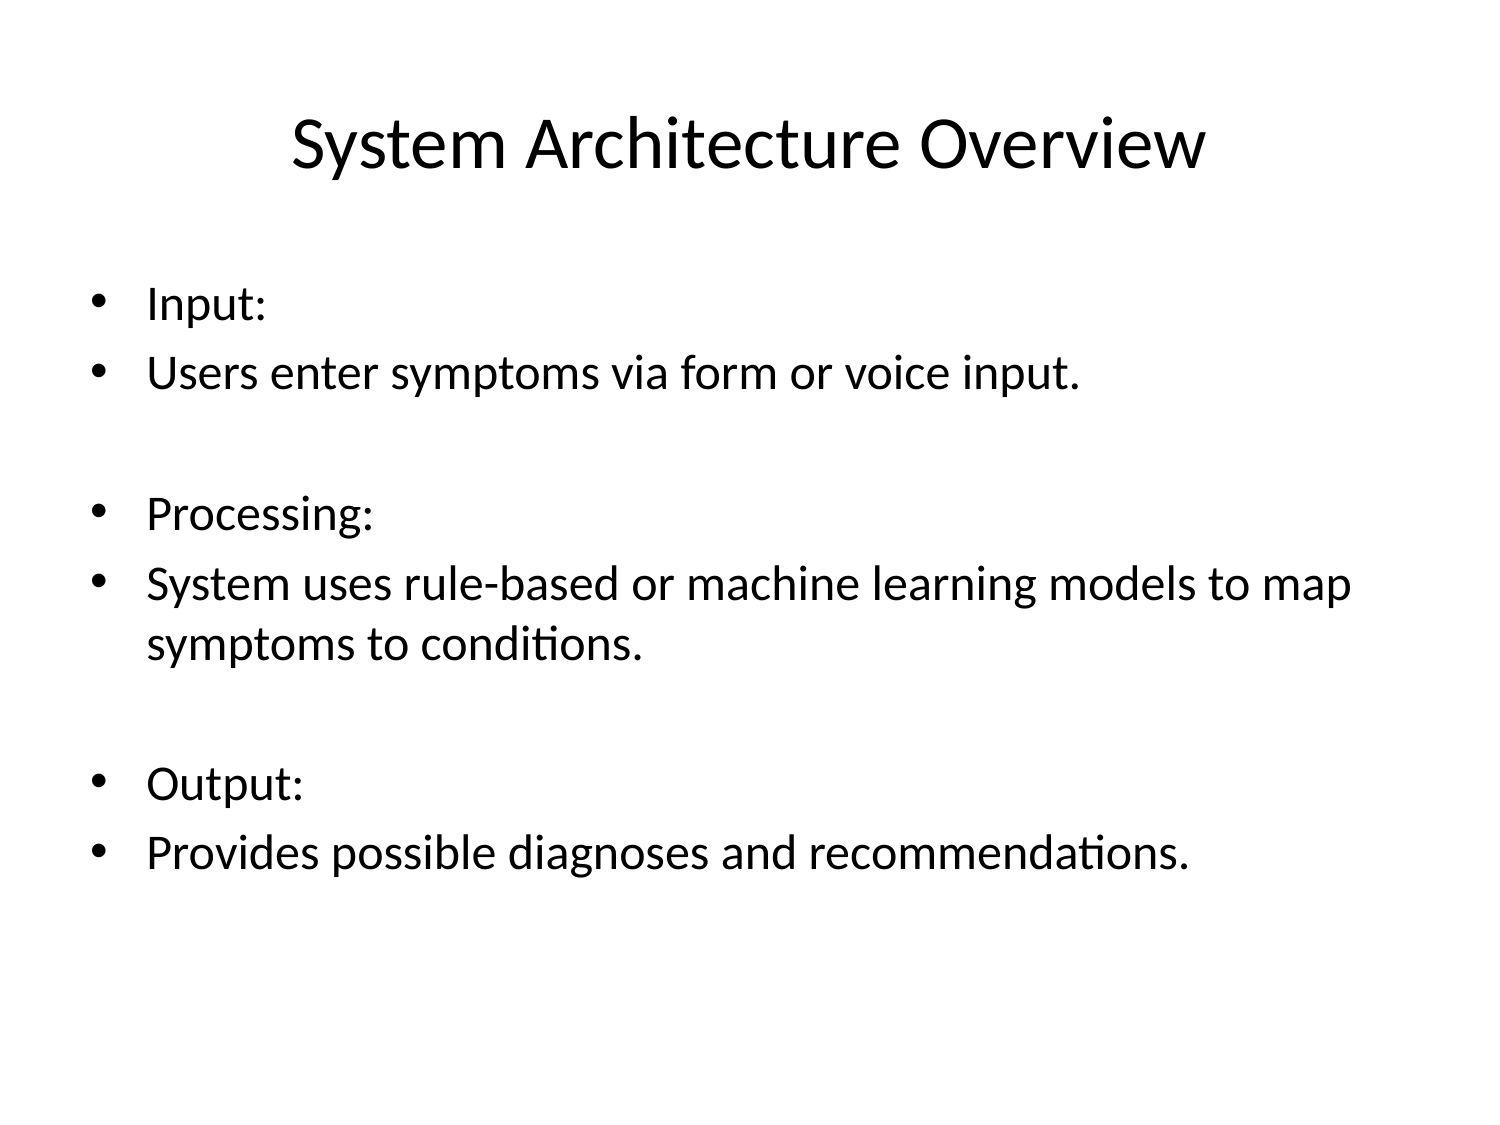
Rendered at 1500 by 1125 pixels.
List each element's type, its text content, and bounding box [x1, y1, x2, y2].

title System Architecture Overview [75, 45, 1425, 233]
list Input: Users enter symptoms via form or voice input. Processing: System uses rule-based or machine learning models to map symptoms to conditions. Output: Provides possible diagnoses and recommendations. [75, 262, 1425, 1005]
